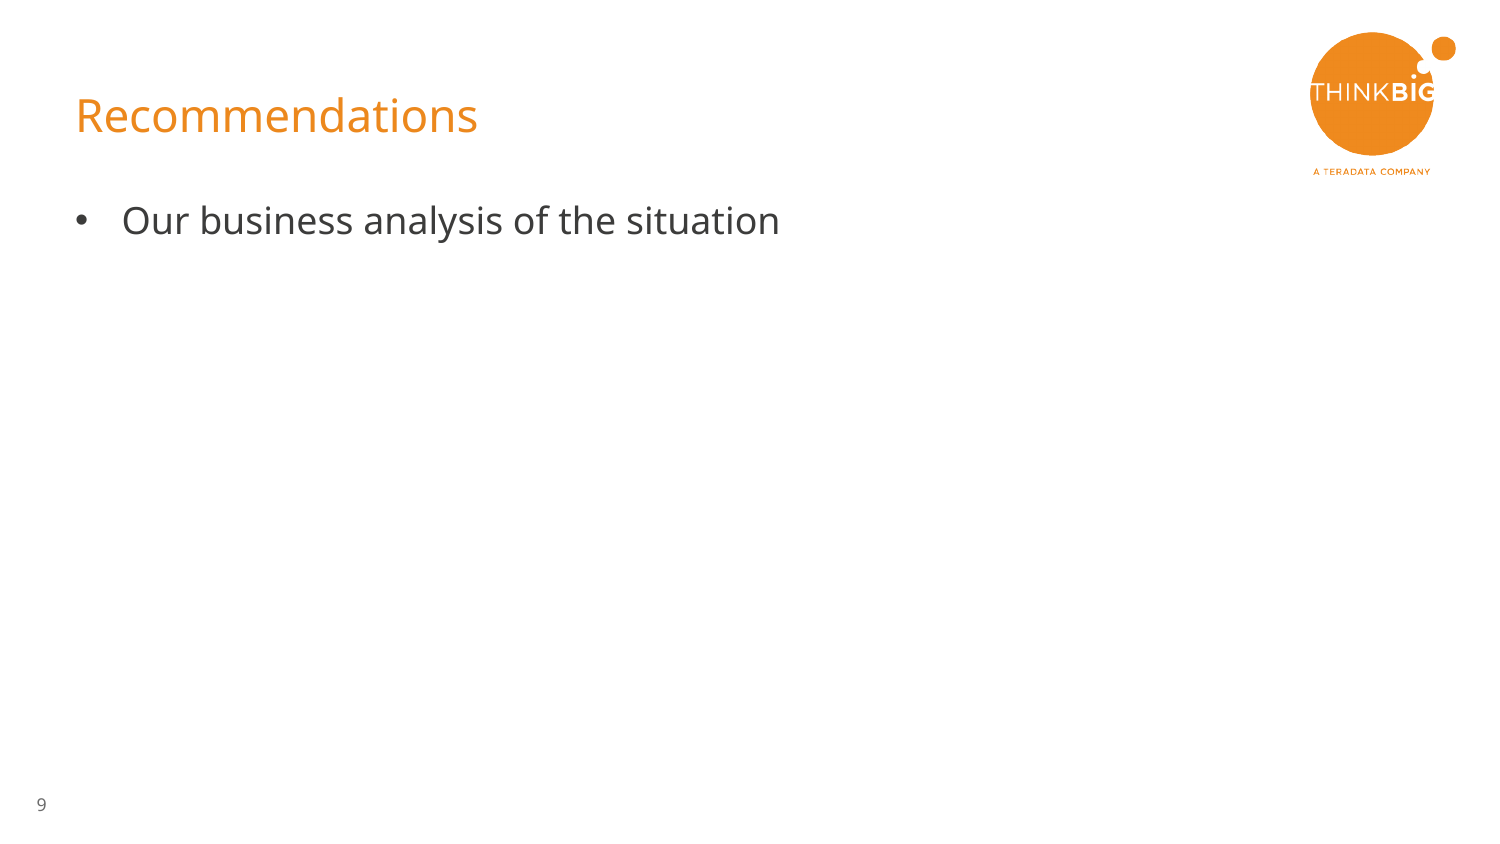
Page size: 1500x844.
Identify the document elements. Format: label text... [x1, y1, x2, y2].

list Our business analysis of the situation [75, 190, 1425, 785]
picture [1310, 32, 1456, 175]
title Recommendations [75, 28, 1261, 144]
